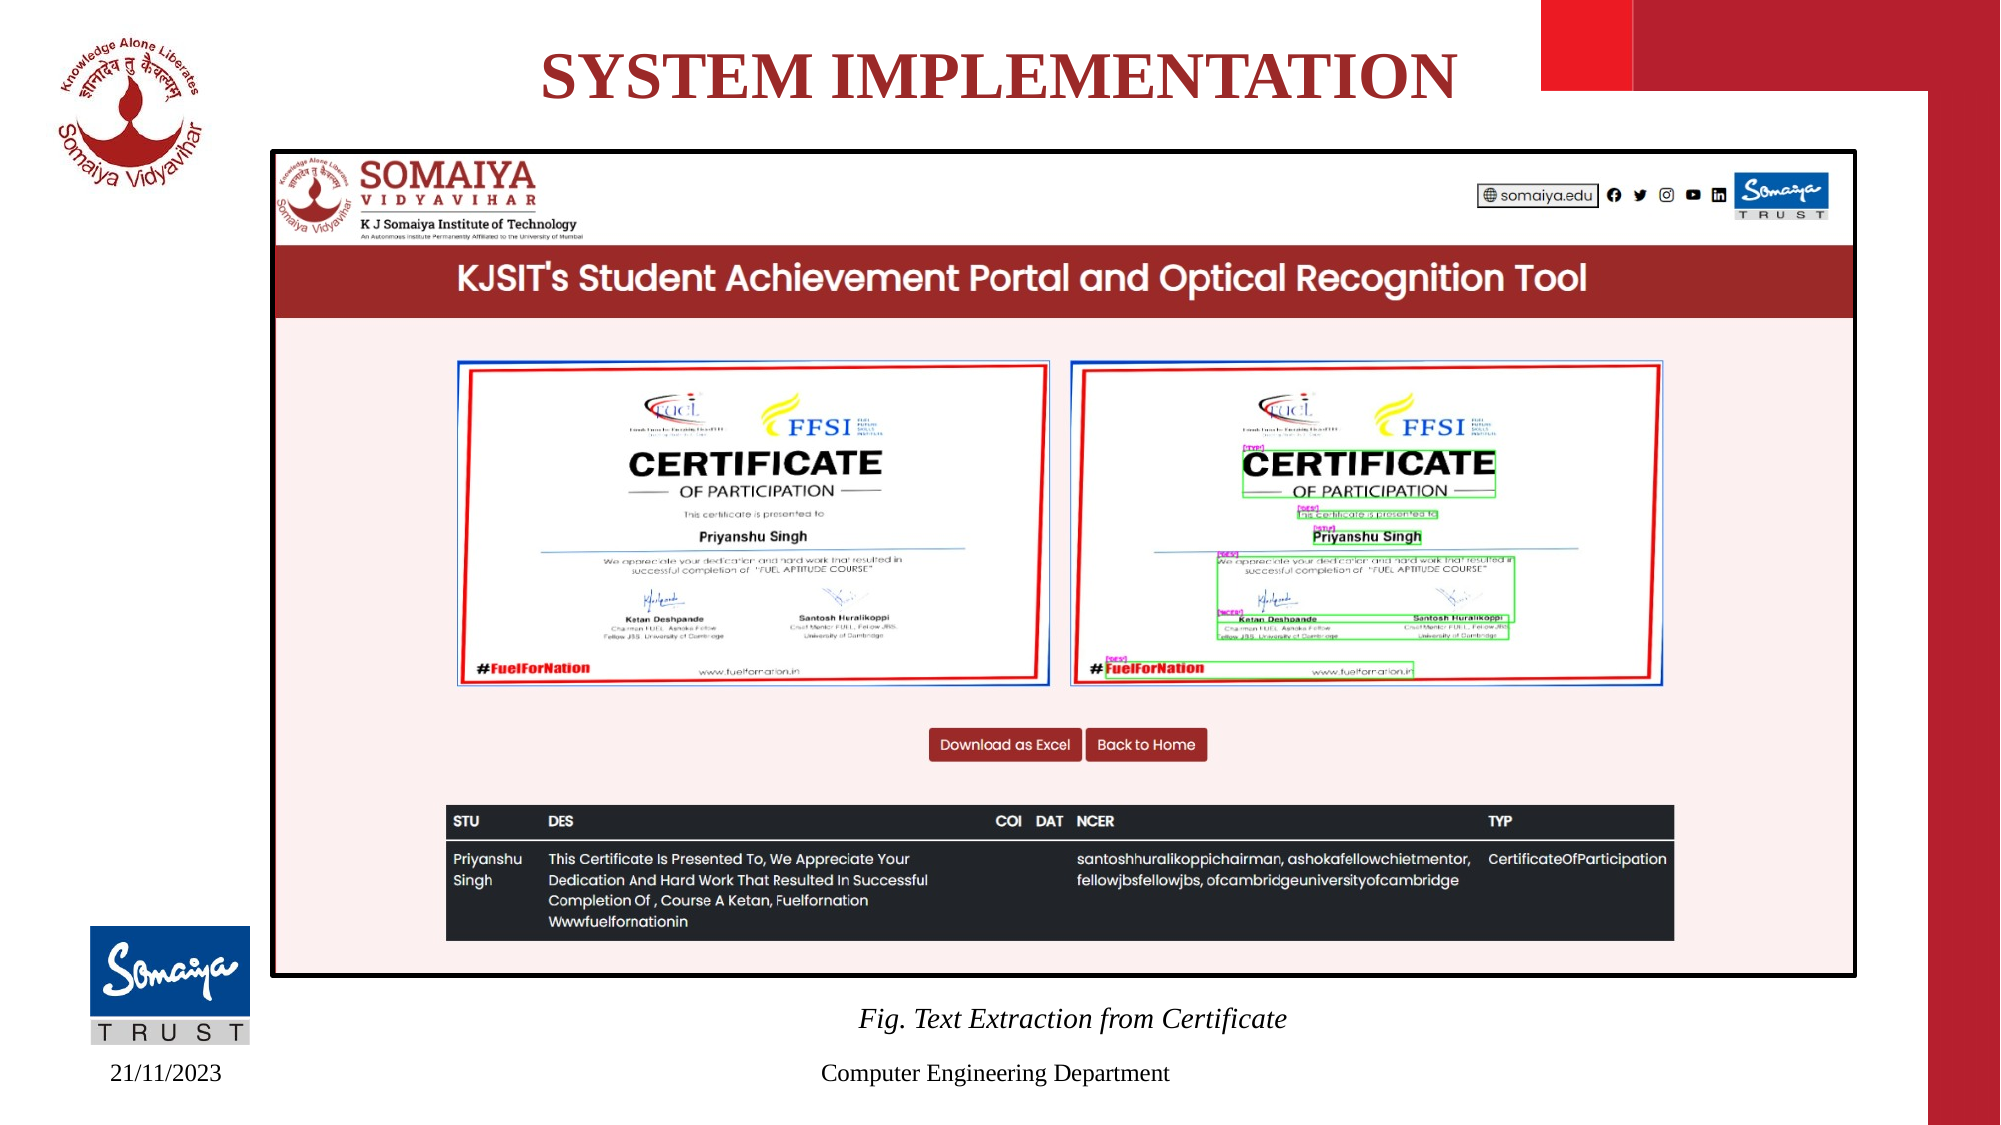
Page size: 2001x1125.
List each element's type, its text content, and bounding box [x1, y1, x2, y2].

footer Computer Engineering Department [819, 1060, 1181, 1125]
text_box Fig. Text Extraction from Certificate [843, 991, 1307, 1042]
picture [46, 24, 212, 194]
text_box SYSTEM IMPLEMENTATION [525, 24, 1475, 120]
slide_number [107, 1060, 233, 1125]
picture [274, 153, 1853, 974]
picture [90, 926, 250, 1045]
picture [1541, 0, 2000, 1125]
